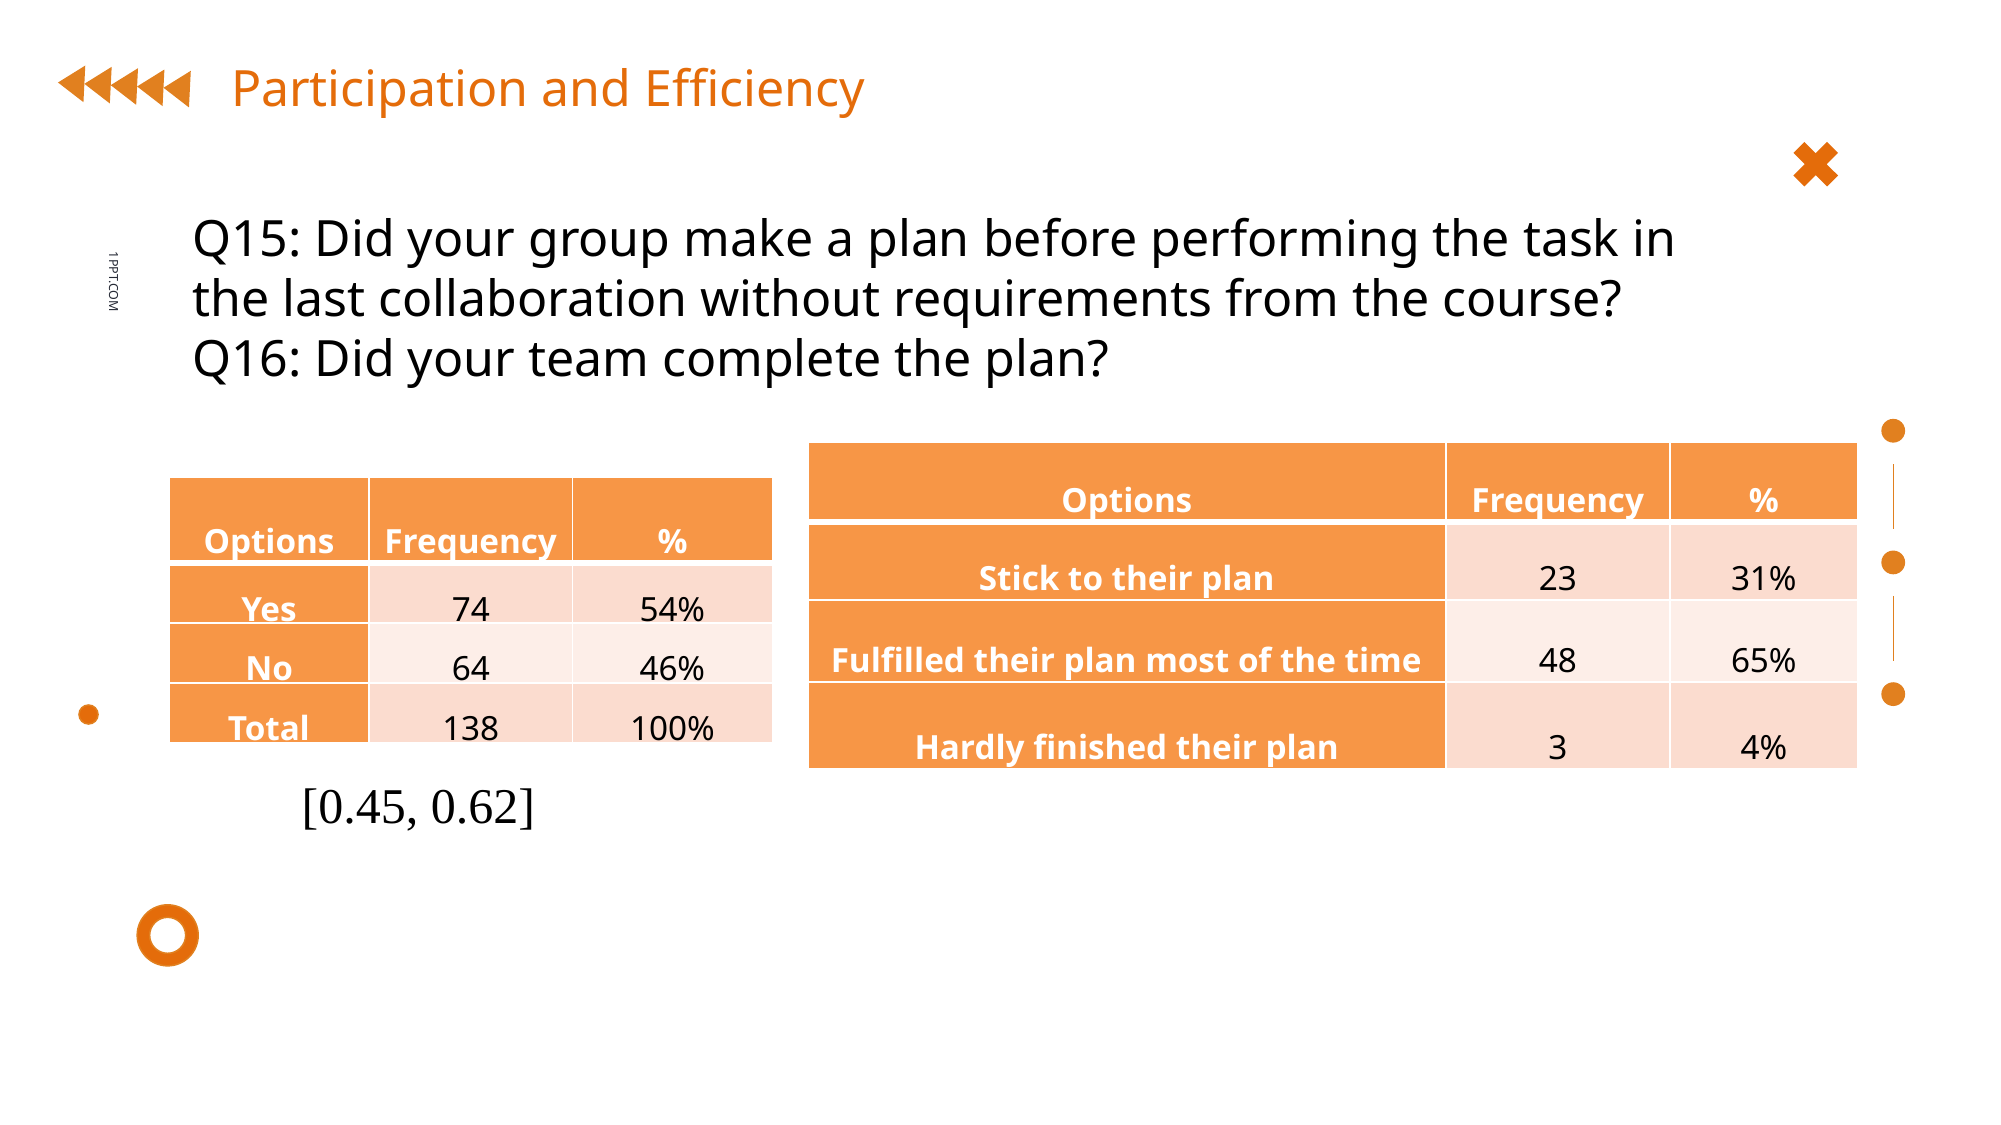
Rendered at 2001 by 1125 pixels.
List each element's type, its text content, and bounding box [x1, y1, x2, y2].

table_header % [573, 478, 772, 560]
table_cell No [170, 624, 368, 682]
table_cell 4% [1671, 683, 1857, 768]
text_box 1PPT.COM [66, 222, 162, 529]
table_cell 138 [370, 684, 572, 742]
table_cell 100% [573, 684, 772, 742]
table_header Frequency [370, 478, 572, 560]
table_cell Hardly finished their plan [809, 683, 1445, 768]
table_header Options [170, 478, 368, 560]
table_cell 54% [573, 566, 772, 622]
text_box [1793, 141, 1839, 187]
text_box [1882, 419, 1905, 706]
text_box [79, 705, 99, 725]
table_cell 23 [1447, 525, 1669, 599]
table_cell Fulfilled their plan most of the time [809, 601, 1445, 681]
table_cell 64 [370, 624, 572, 682]
table_header Frequency [1447, 443, 1669, 519]
text_box [137, 904, 199, 966]
text_box Participation and Efficiency [216, 48, 1000, 124]
text_box Q15: Did your group make a plan before performing the task in the last collaboration without requirements from the course? Q16: Did your team complete the plan? [177, 199, 1772, 395]
table_cell 65% [1671, 601, 1857, 681]
table_cell 74 [370, 566, 572, 622]
table_cell Yes [170, 566, 368, 622]
table_cell Stick to their plan [809, 525, 1445, 599]
text_box [0.45, 0.62] [286, 766, 1287, 842]
table_cell 31% [1671, 525, 1857, 599]
table_header Options [809, 443, 1445, 519]
table_cell 46% [573, 624, 772, 682]
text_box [57, 65, 191, 108]
table_cell Total [170, 684, 368, 742]
table_header % [1671, 443, 1857, 519]
table_cell 48 [1447, 601, 1669, 681]
table_cell 3 [1447, 683, 1669, 768]
